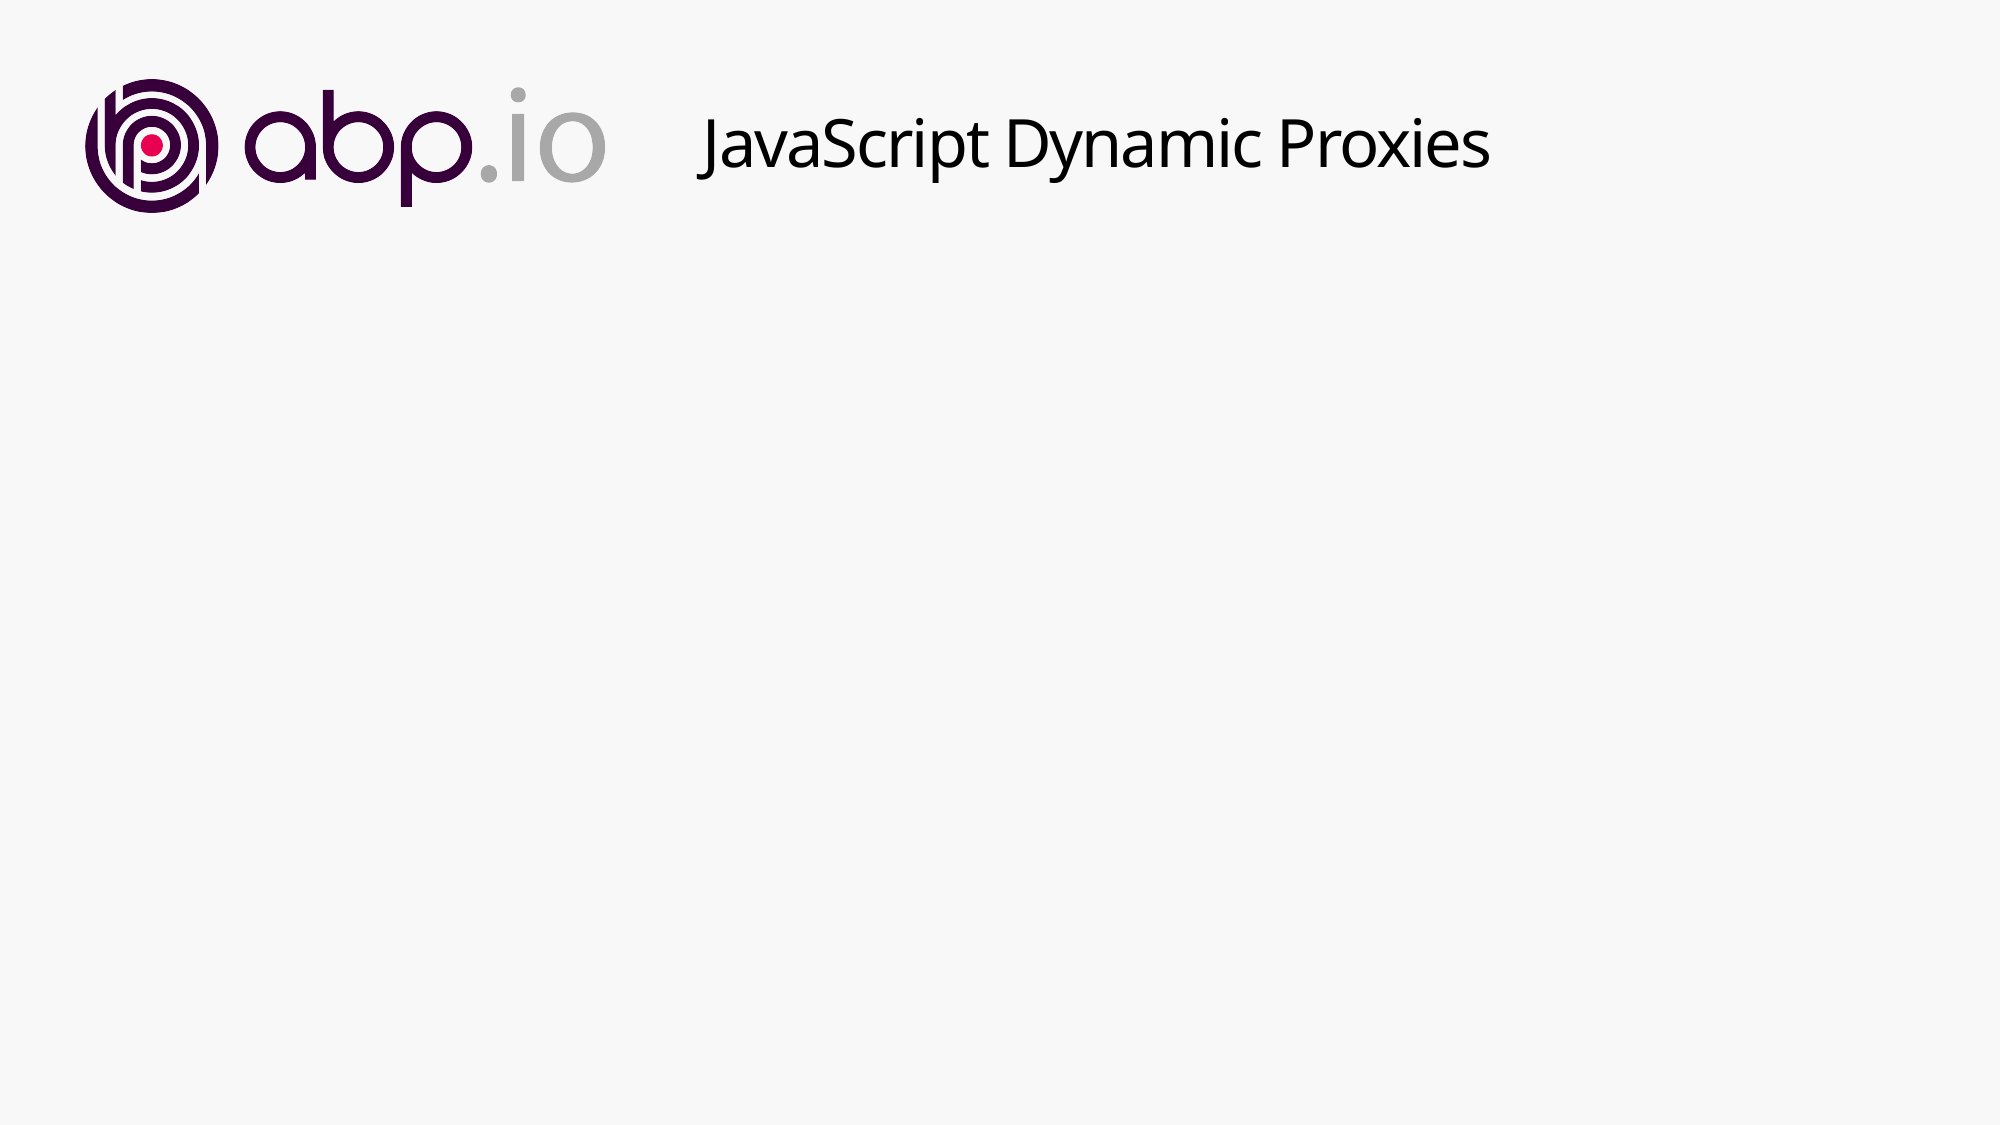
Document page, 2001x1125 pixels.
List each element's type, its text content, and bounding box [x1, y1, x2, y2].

title JavaScript Dynamic Proxies [678, 59, 1915, 232]
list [85, 79, 607, 213]
